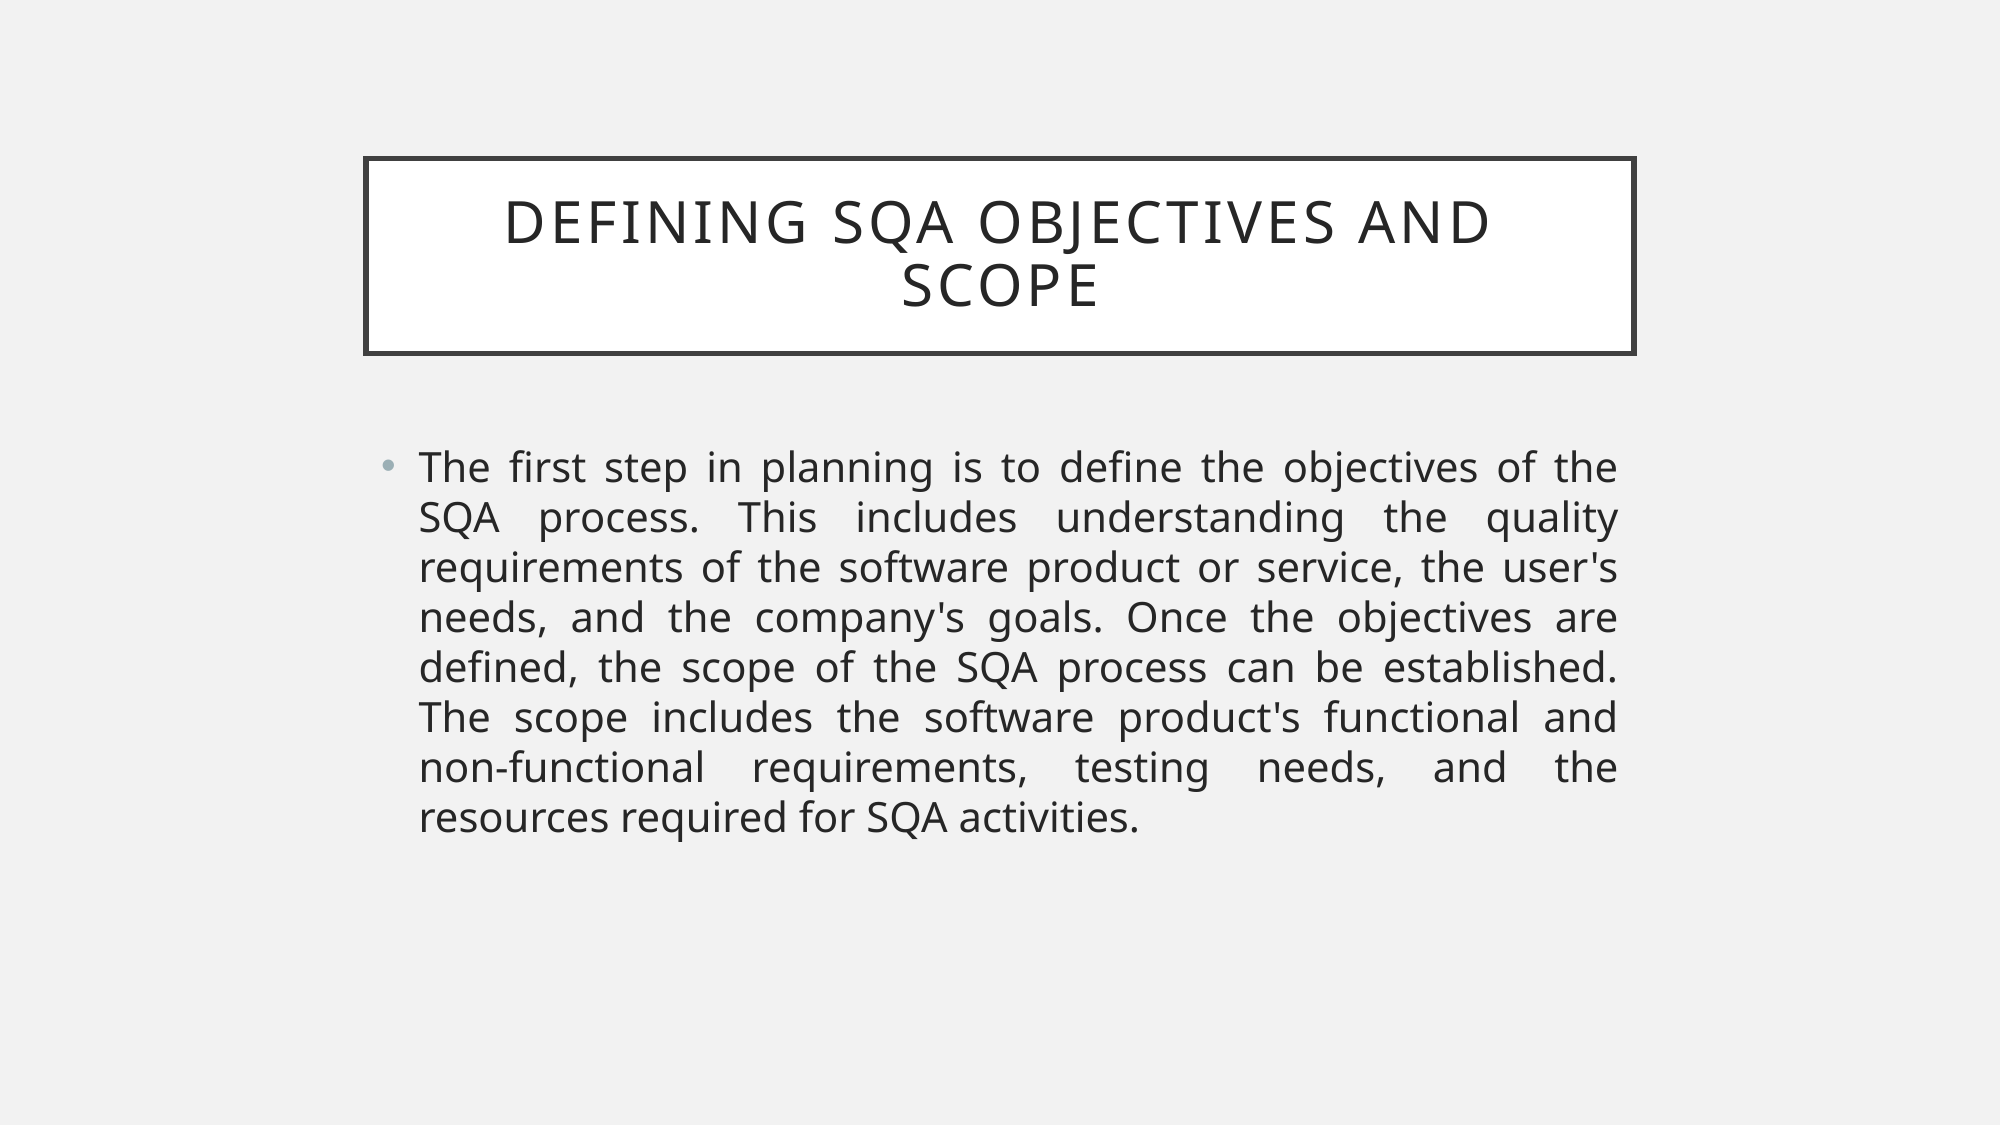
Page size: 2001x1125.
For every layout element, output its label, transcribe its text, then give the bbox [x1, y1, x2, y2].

list The first step in planning is to define the objectives of the SQA process. This includes understanding the quality requirements of the software product or service, the user's needs, and the company's goals. Once the objectives are defined, the scope of the SQA process can be established. The scope includes the software product's functional and non-functional requirements, testing needs, and the resources required for SQA activities. [366, 432, 1634, 942]
title Defining SQA Objectives and Scope [363, 156, 1637, 356]
